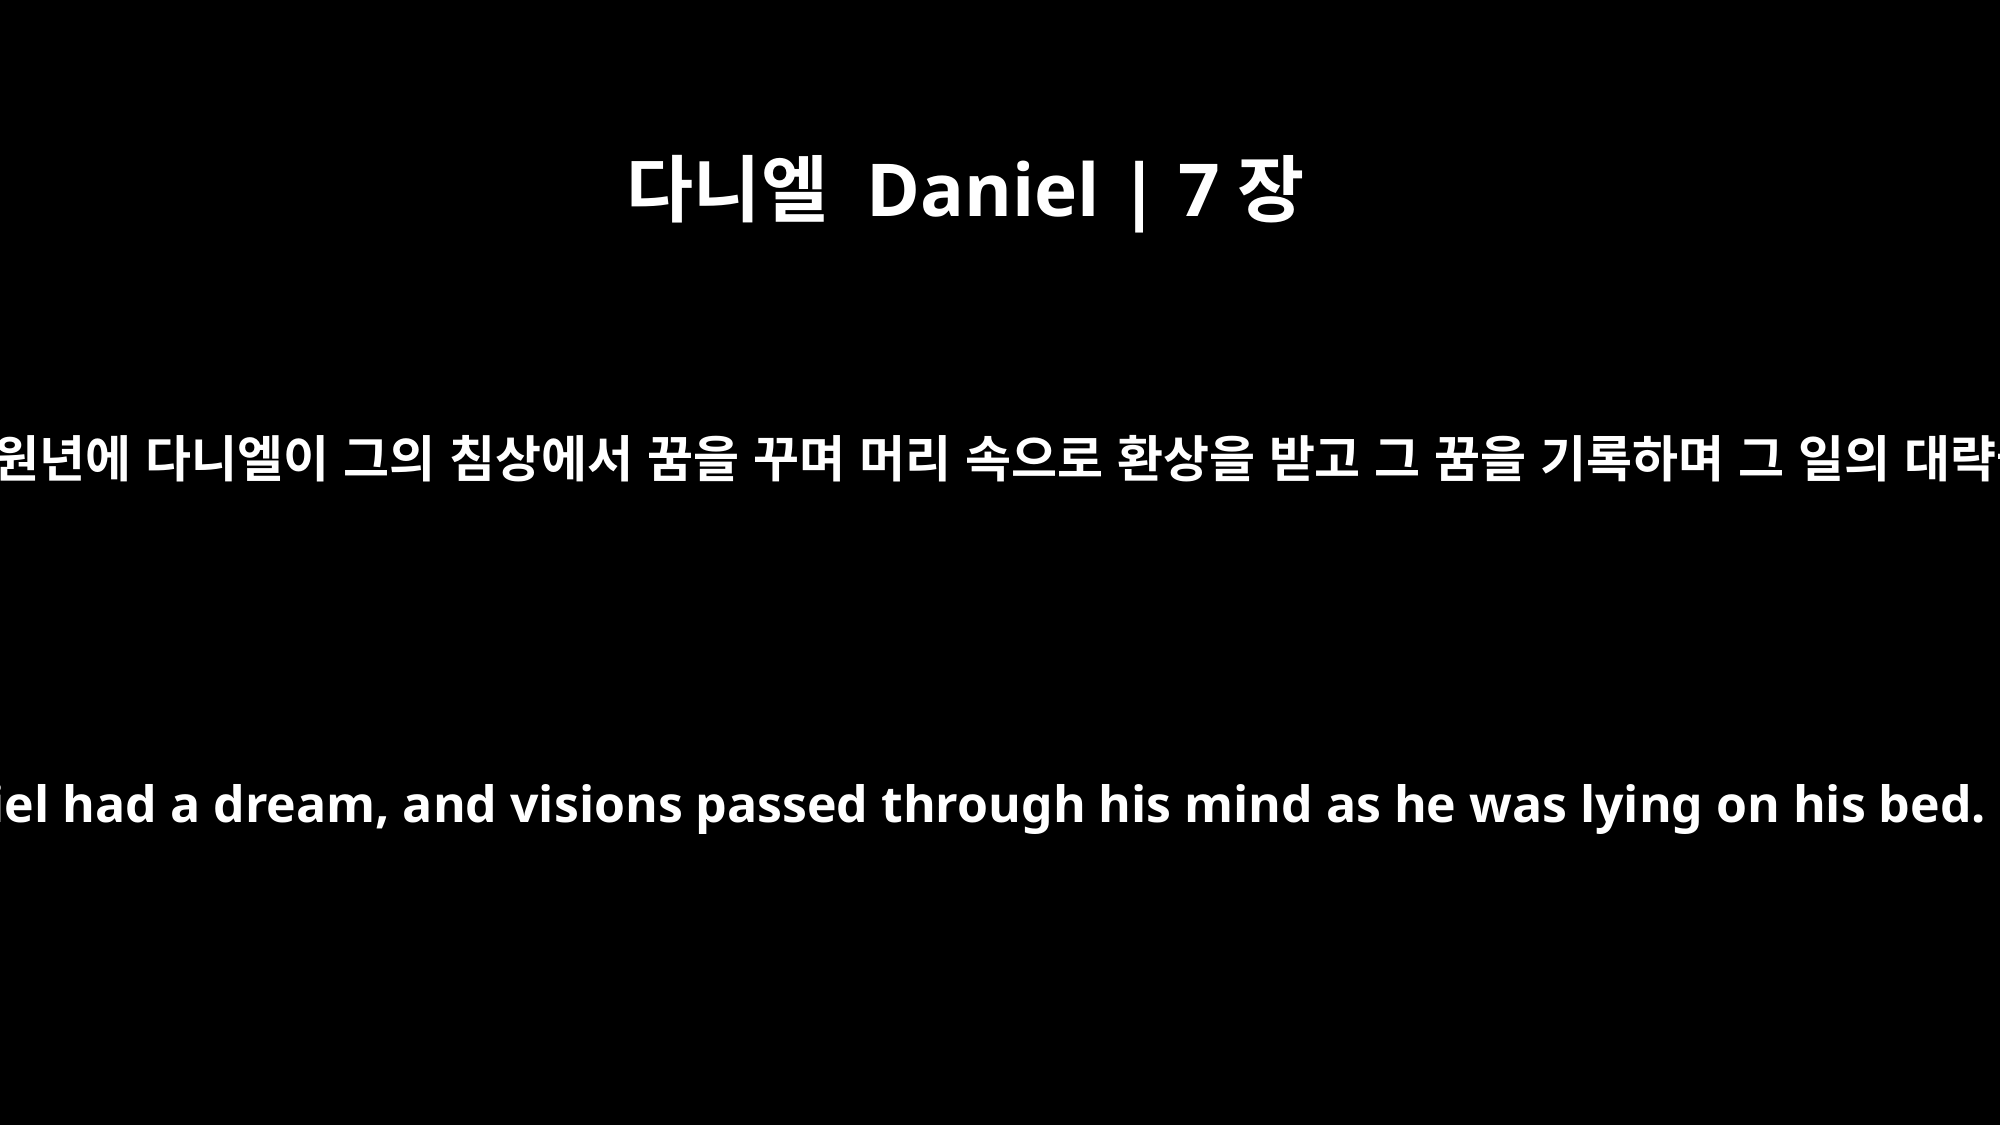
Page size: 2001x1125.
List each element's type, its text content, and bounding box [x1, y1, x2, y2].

text_box In the first year of Belshazzar king of Babylon, Daniel had a dream, and visions passed through his mind as he was lying on his bed. He wrote down the substance of his dream. [0, 764, 2000, 840]
text_box 다니엘 Daniel | 7장 [611, 136, 1320, 239]
text_box 1 바벨론 벨사살 왕 원년에 다니엘이 그의 침상에서 꿈을 꾸며 머리 속으로 환상을 받고 그 꿈을 기록하며 그 일의 대략을 진술하니라 [0, 359, 2000, 495]
